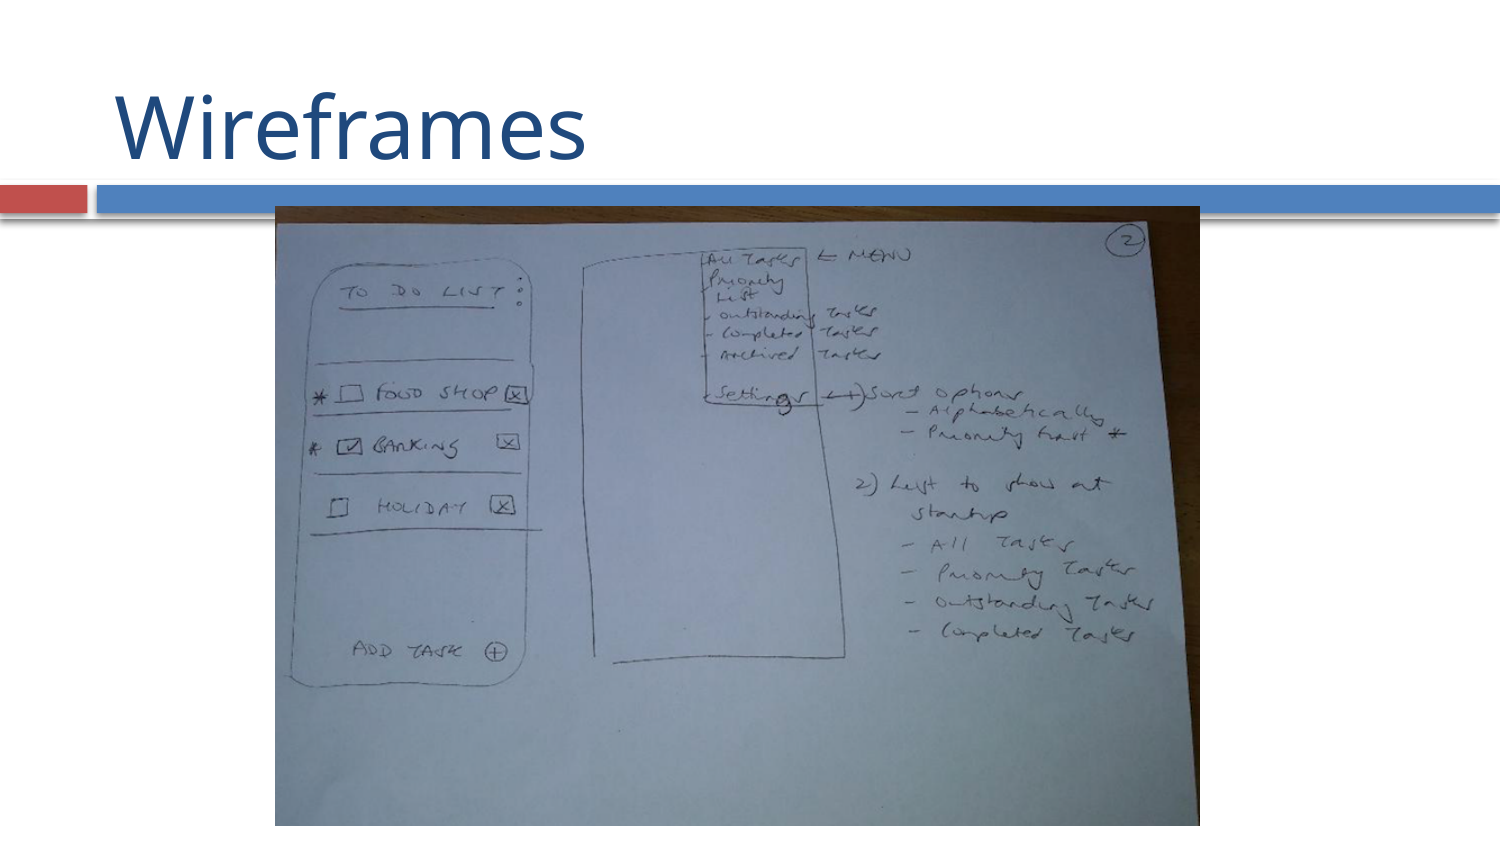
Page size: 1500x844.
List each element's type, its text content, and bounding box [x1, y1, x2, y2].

picture [274, 206, 1201, 827]
title Wireframes [99, 19, 1438, 185]
